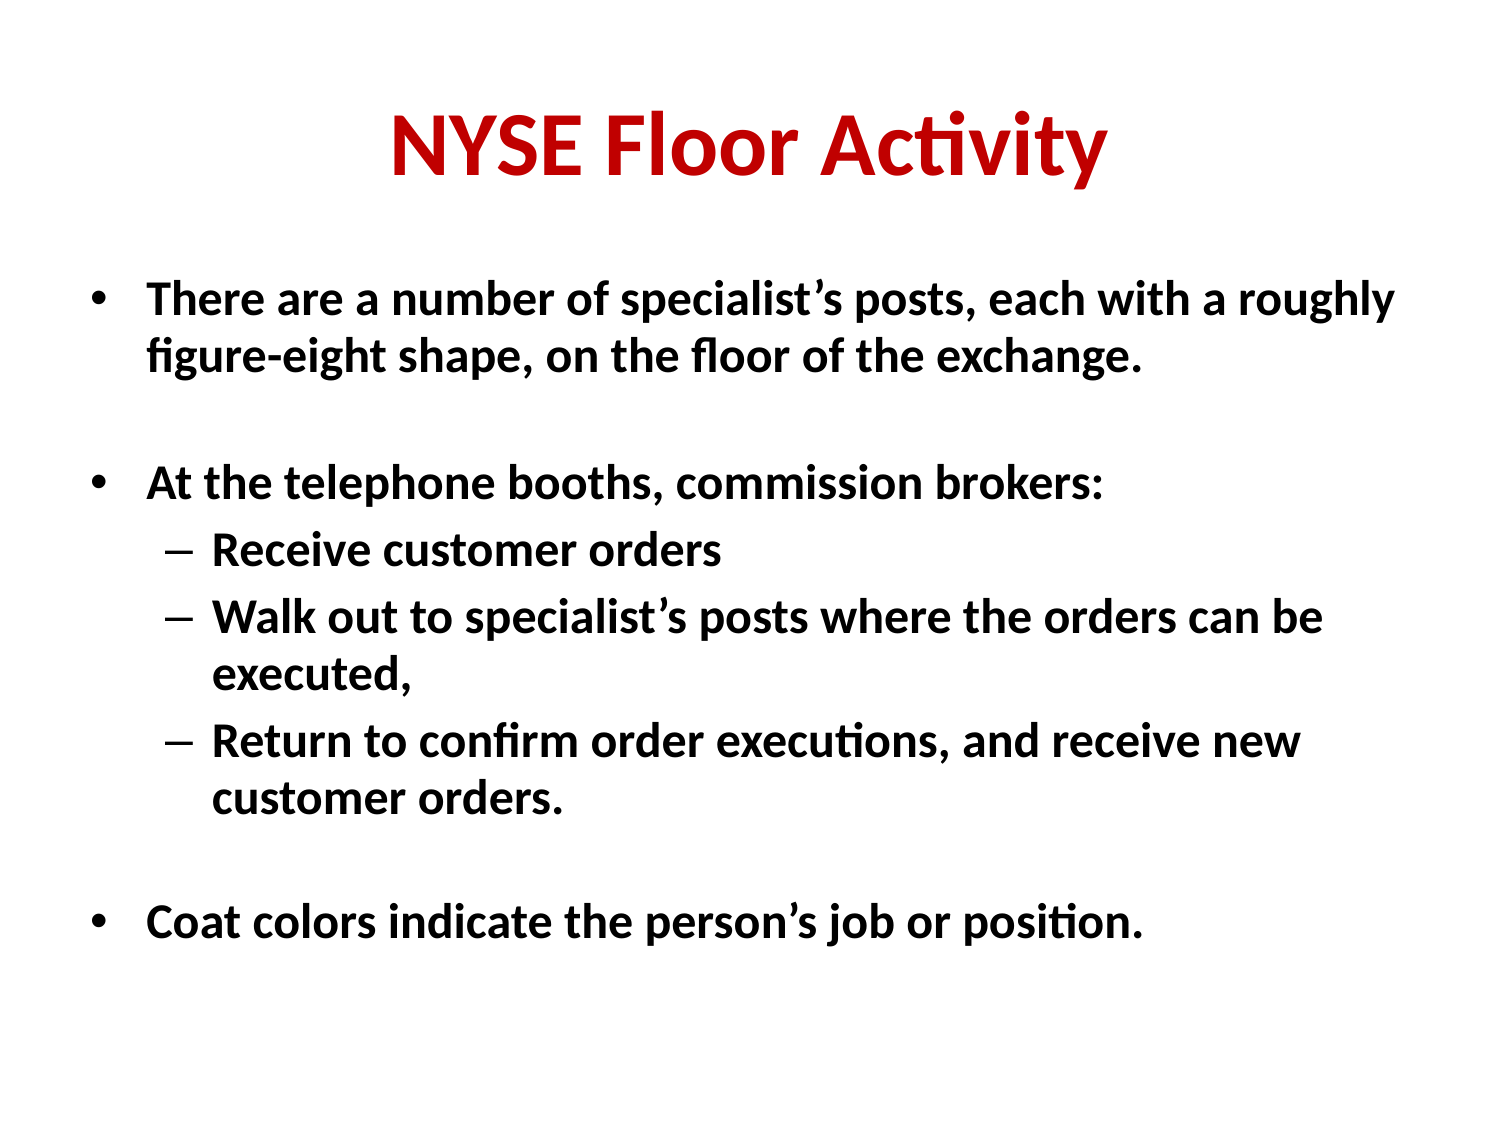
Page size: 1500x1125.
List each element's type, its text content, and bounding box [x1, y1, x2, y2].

title NYSE Floor Activity [75, 45, 1425, 233]
list There are a number of specialist’s posts, each with a roughly figure-eight shape, on the floor of the exchange. At the telephone booths, commission brokers: Receive customer orders Walk out to specialist’s posts where the orders can be executed, Return to confirm order executions, and receive new customer orders. Coat colors indicate the person’s job or position. [75, 262, 1425, 1005]
